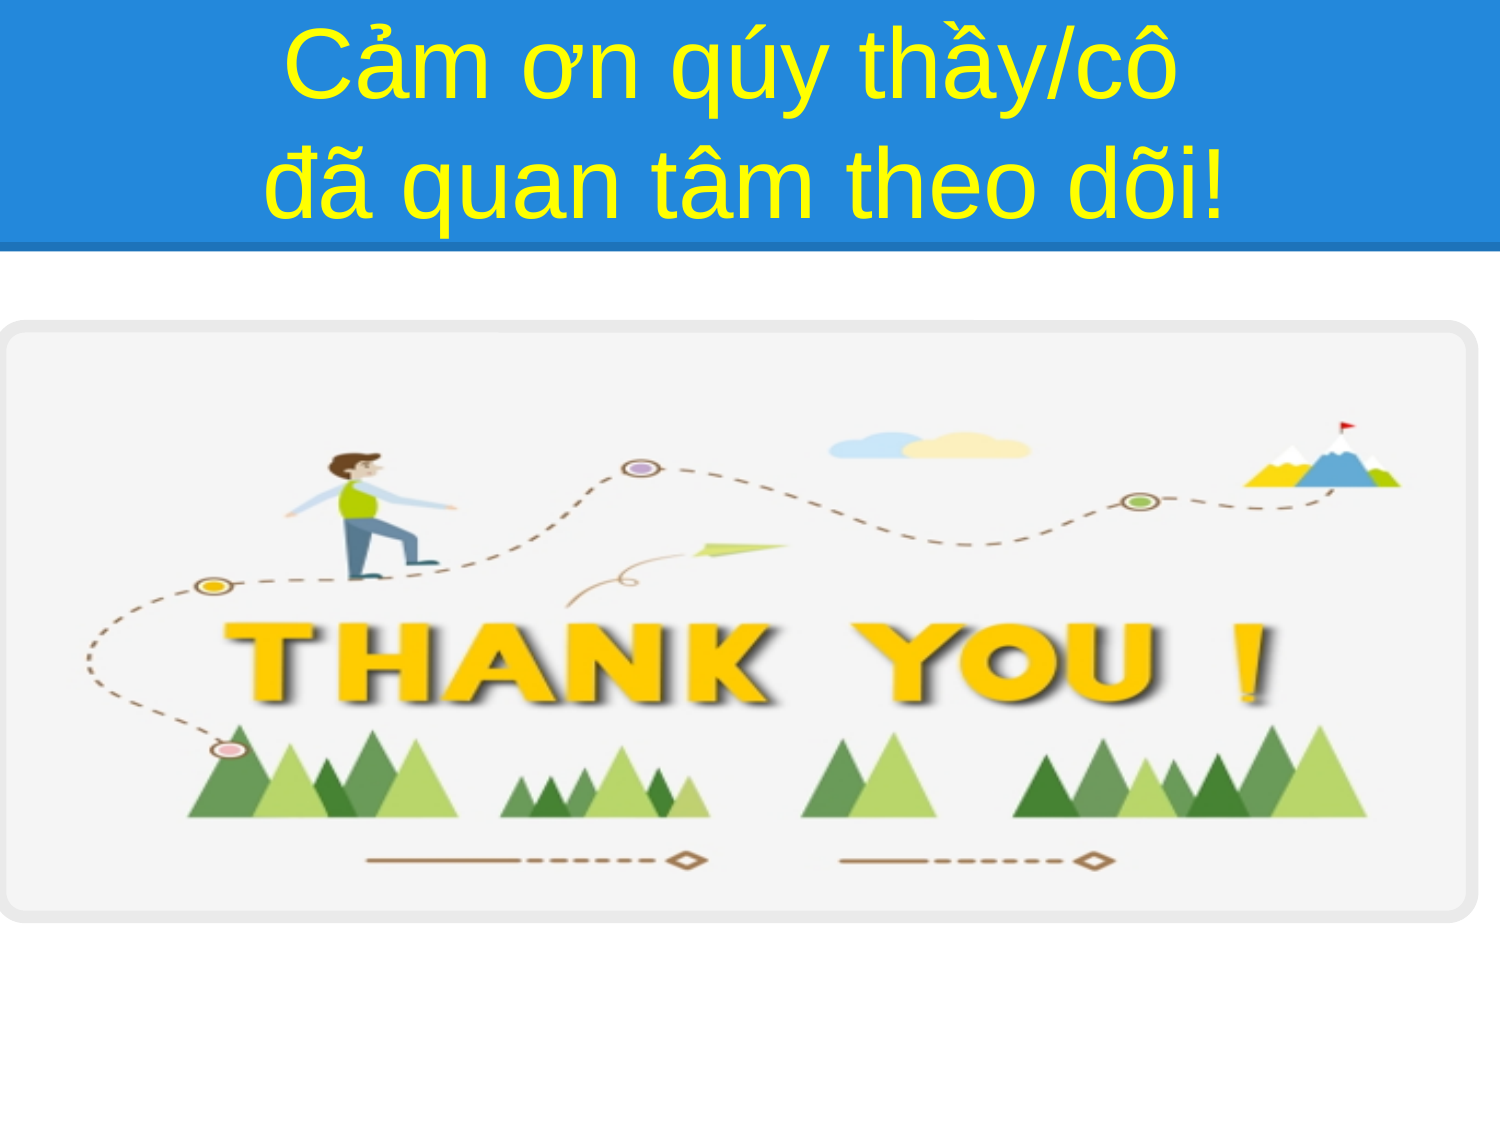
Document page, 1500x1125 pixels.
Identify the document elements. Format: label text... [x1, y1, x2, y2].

picture [0, 326, 1473, 918]
list Cảm ơn qúy thầy/cô đã quan tâm theo dõi! [30, 0, 1447, 237]
